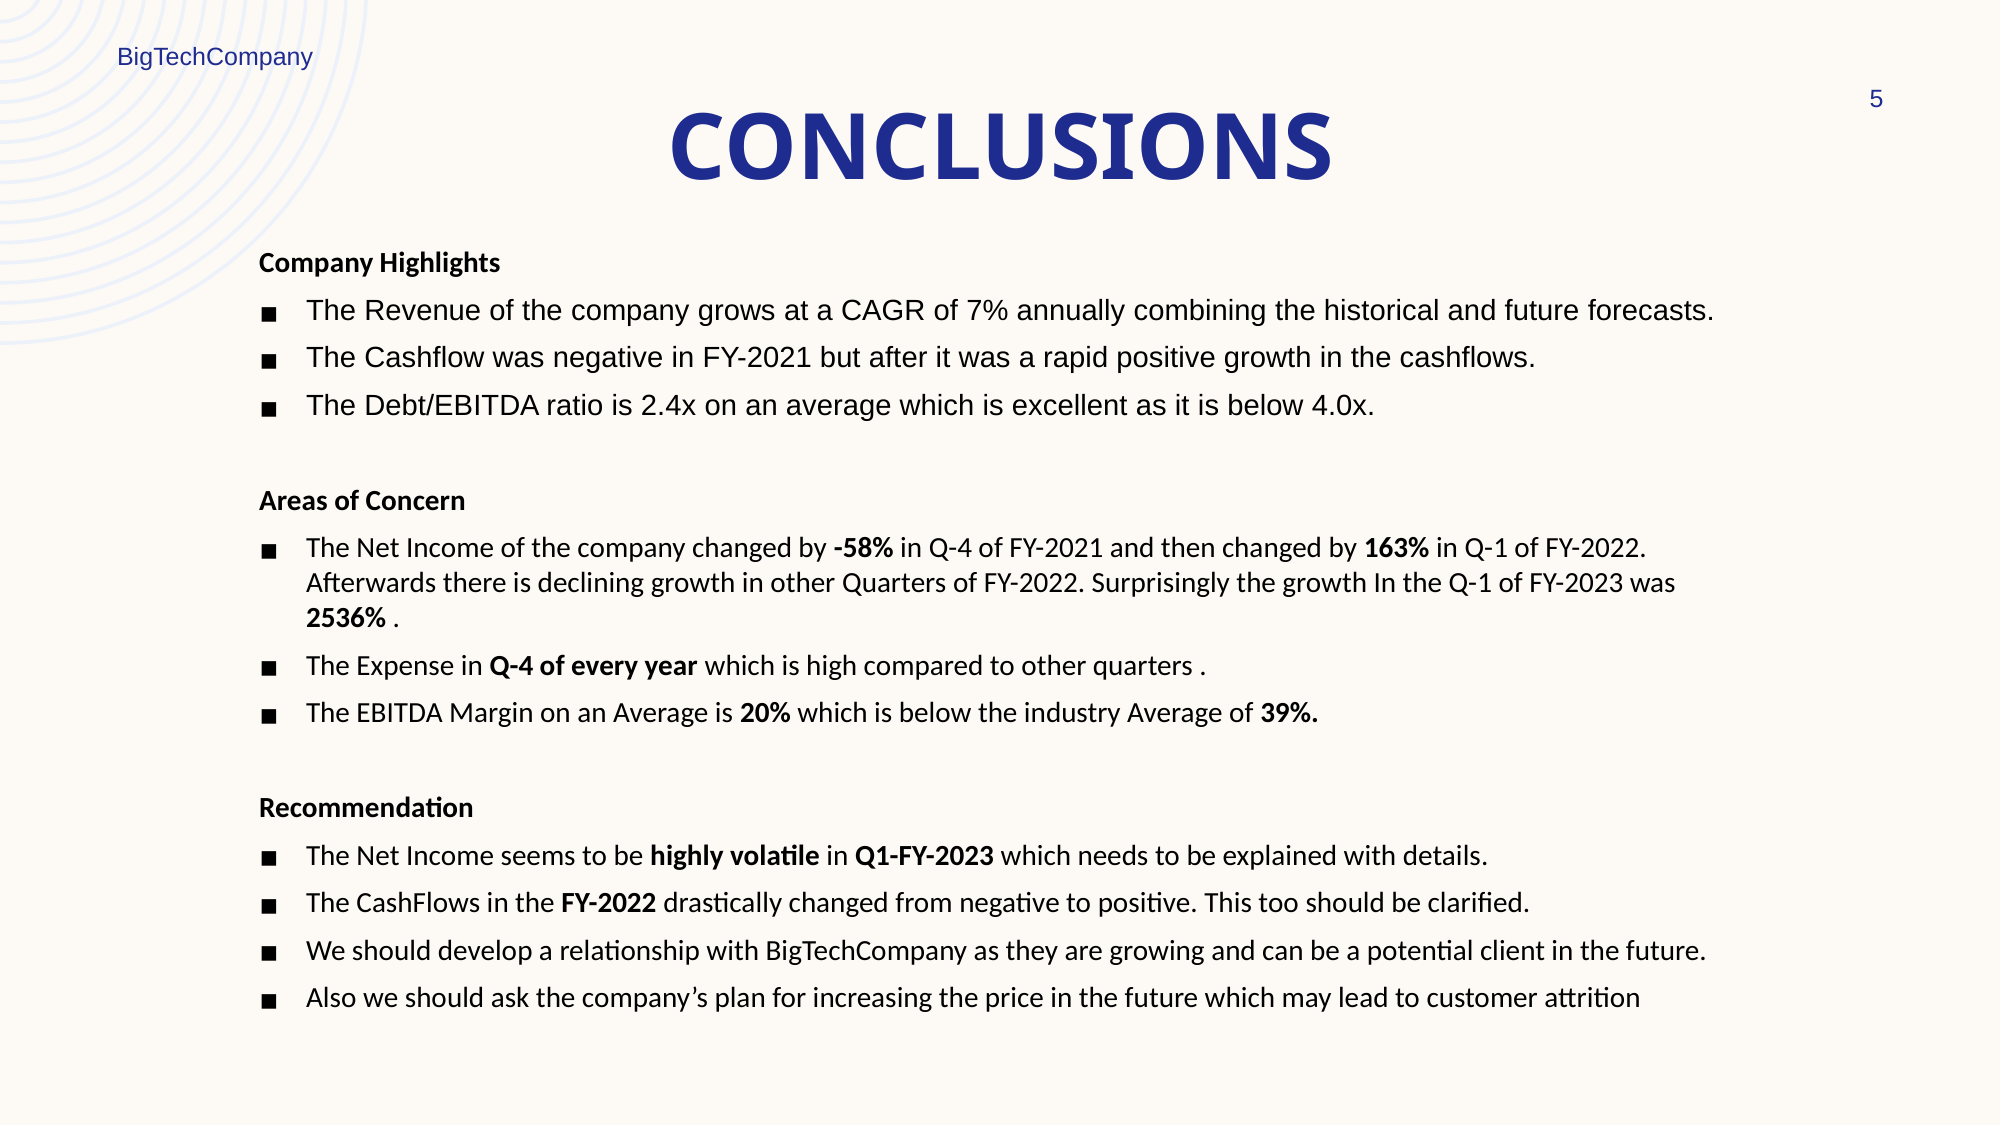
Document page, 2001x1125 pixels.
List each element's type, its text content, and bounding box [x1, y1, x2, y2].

text_box Company Highlights The Revenue of the company grows at a CAGR of 7% annually combining the historical and future forecasts. The Cashflow was negative in FY-2021 but after it was a rapid positive growth in the cashflows. The Debt/EBITDA ratio is 2.4x on an average which is excellent as it is below 4.0x. Areas of Concern The Net Income of the company changed by -58% in Q-4 of FY-2021 and then changed by 163% in Q-1 of FY-2022. Afterwards there is declining growth in other Quarters of FY-2022. Surprisingly the growth In the Q-1 of FY-2023 was 2536% . The Expense in Q-4 of every year which is high compared to other quarters . The EBITDA Margin on an Average is 20% which is below the industry Average of 39%. Recommendation The Net Income seems to be highly volatile in Q1-FY-2023 which needs to be explained with details. The CashFlows in the FY-2022 drastically changed from negative to positive. This too should be clarified. We should develop a relationship with BigTechCompany as they are growing and can be a potential client in the future. Also we should ask the company’s plan for increasing the price in the future which may lead to customer attrition [244, 236, 1756, 1116]
slide_number 5 [1795, 75, 1958, 120]
footer BigTechCompany [101, 32, 627, 78]
title CONCLUSIONS [126, 80, 1877, 207]
